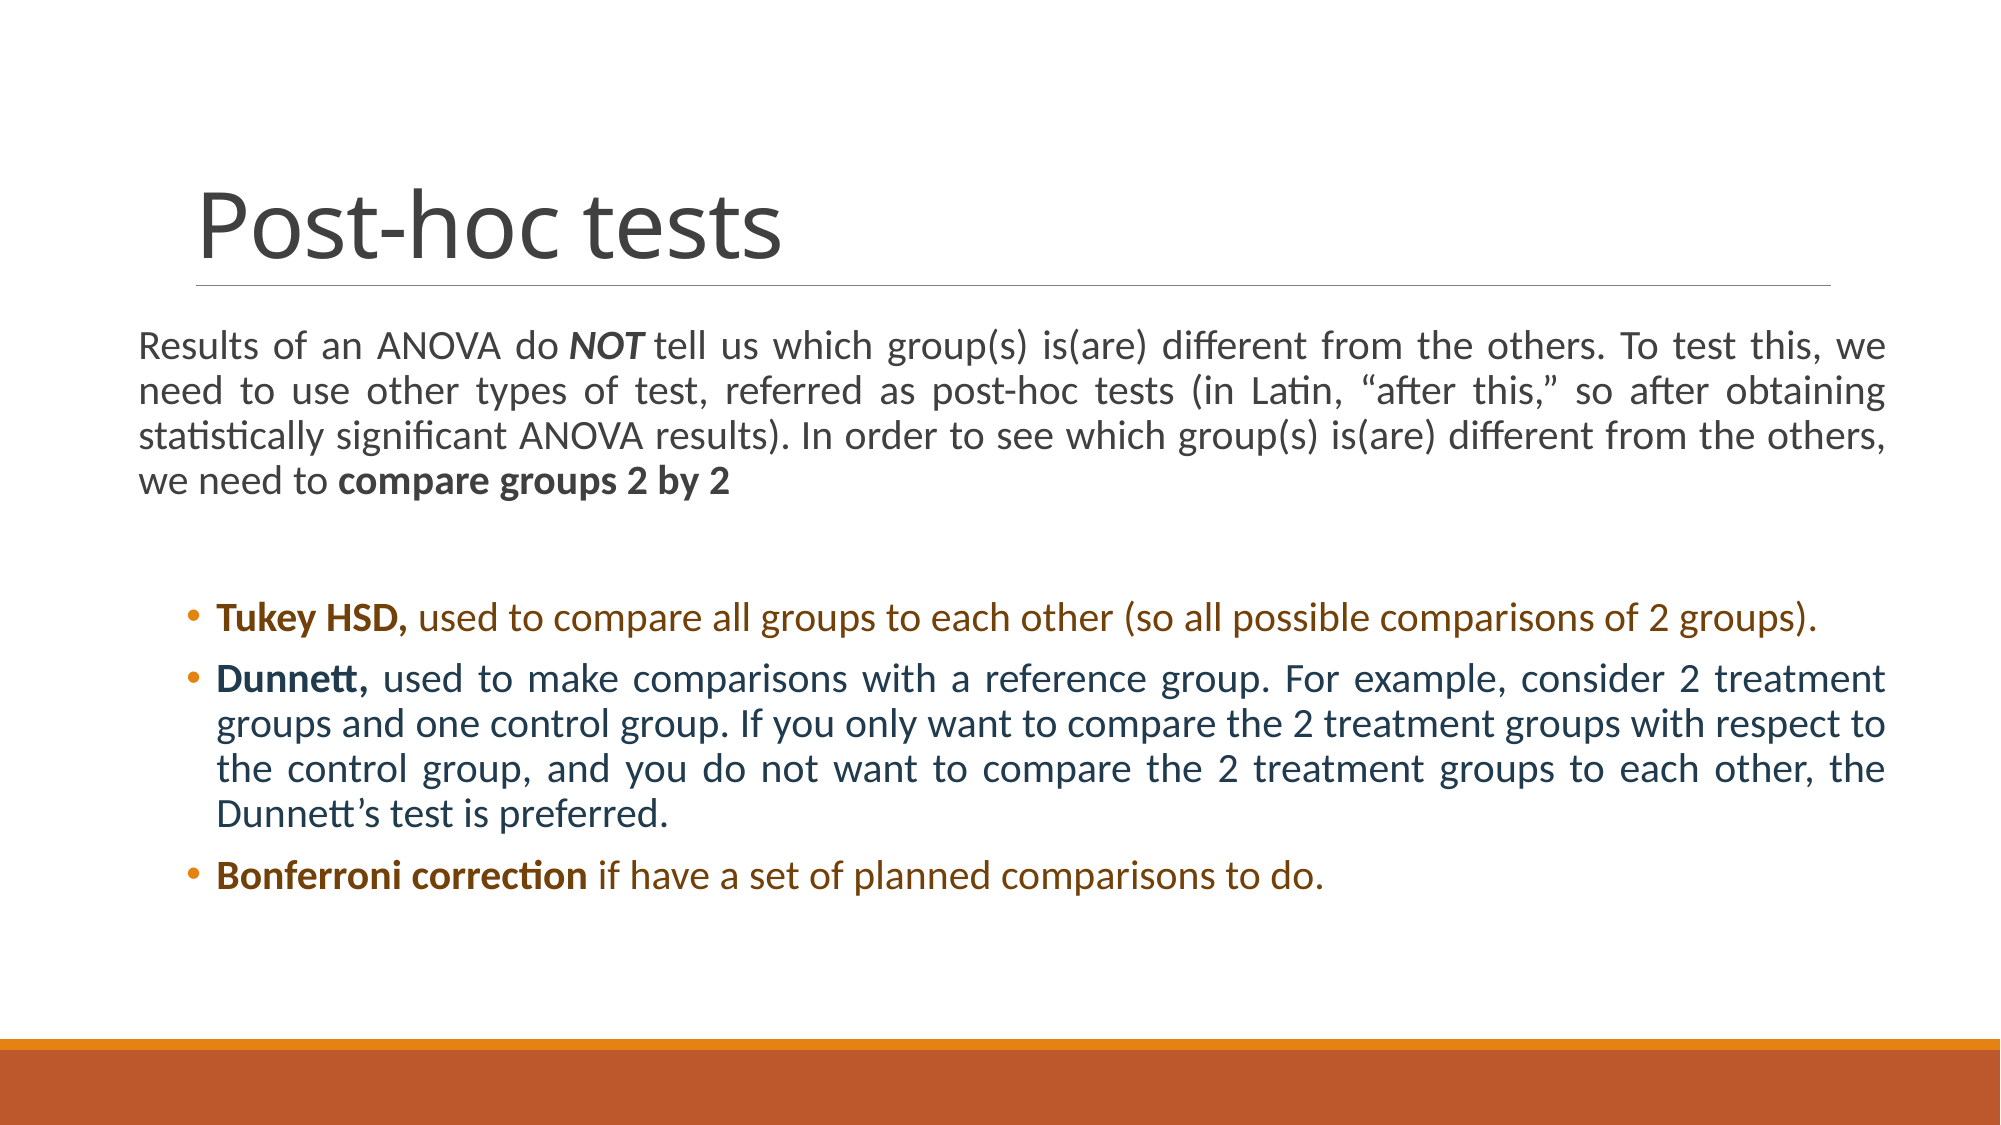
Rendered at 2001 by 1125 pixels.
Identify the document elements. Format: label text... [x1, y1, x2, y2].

title Post-hoc tests [180, 47, 1830, 285]
list Results of an ANOVA do NOT tell us which group(s) is(are) different from the others. To test this, we need to use other types of test, referred as post-hoc tests (in Latin, “after this,” so after obtaining statistically significant ANOVA results). In order to see which group(s) is(are) different from the others, we need to compare groups 2 by 2 Tukey HSD, used to compare all groups to each other (so all possible comparisons of 2 groups). Dunnett, used to make comparisons with a reference group. For example, consider 2 treatment groups and one control group. If you only want to compare the 2 treatment groups with respect to the control group, and you do not want to compare the 2 treatment groups to each other, the Dunnett’s test is preferred. Bonferroni correction if have a set of planned comparisons to do. [123, 315, 1888, 976]
